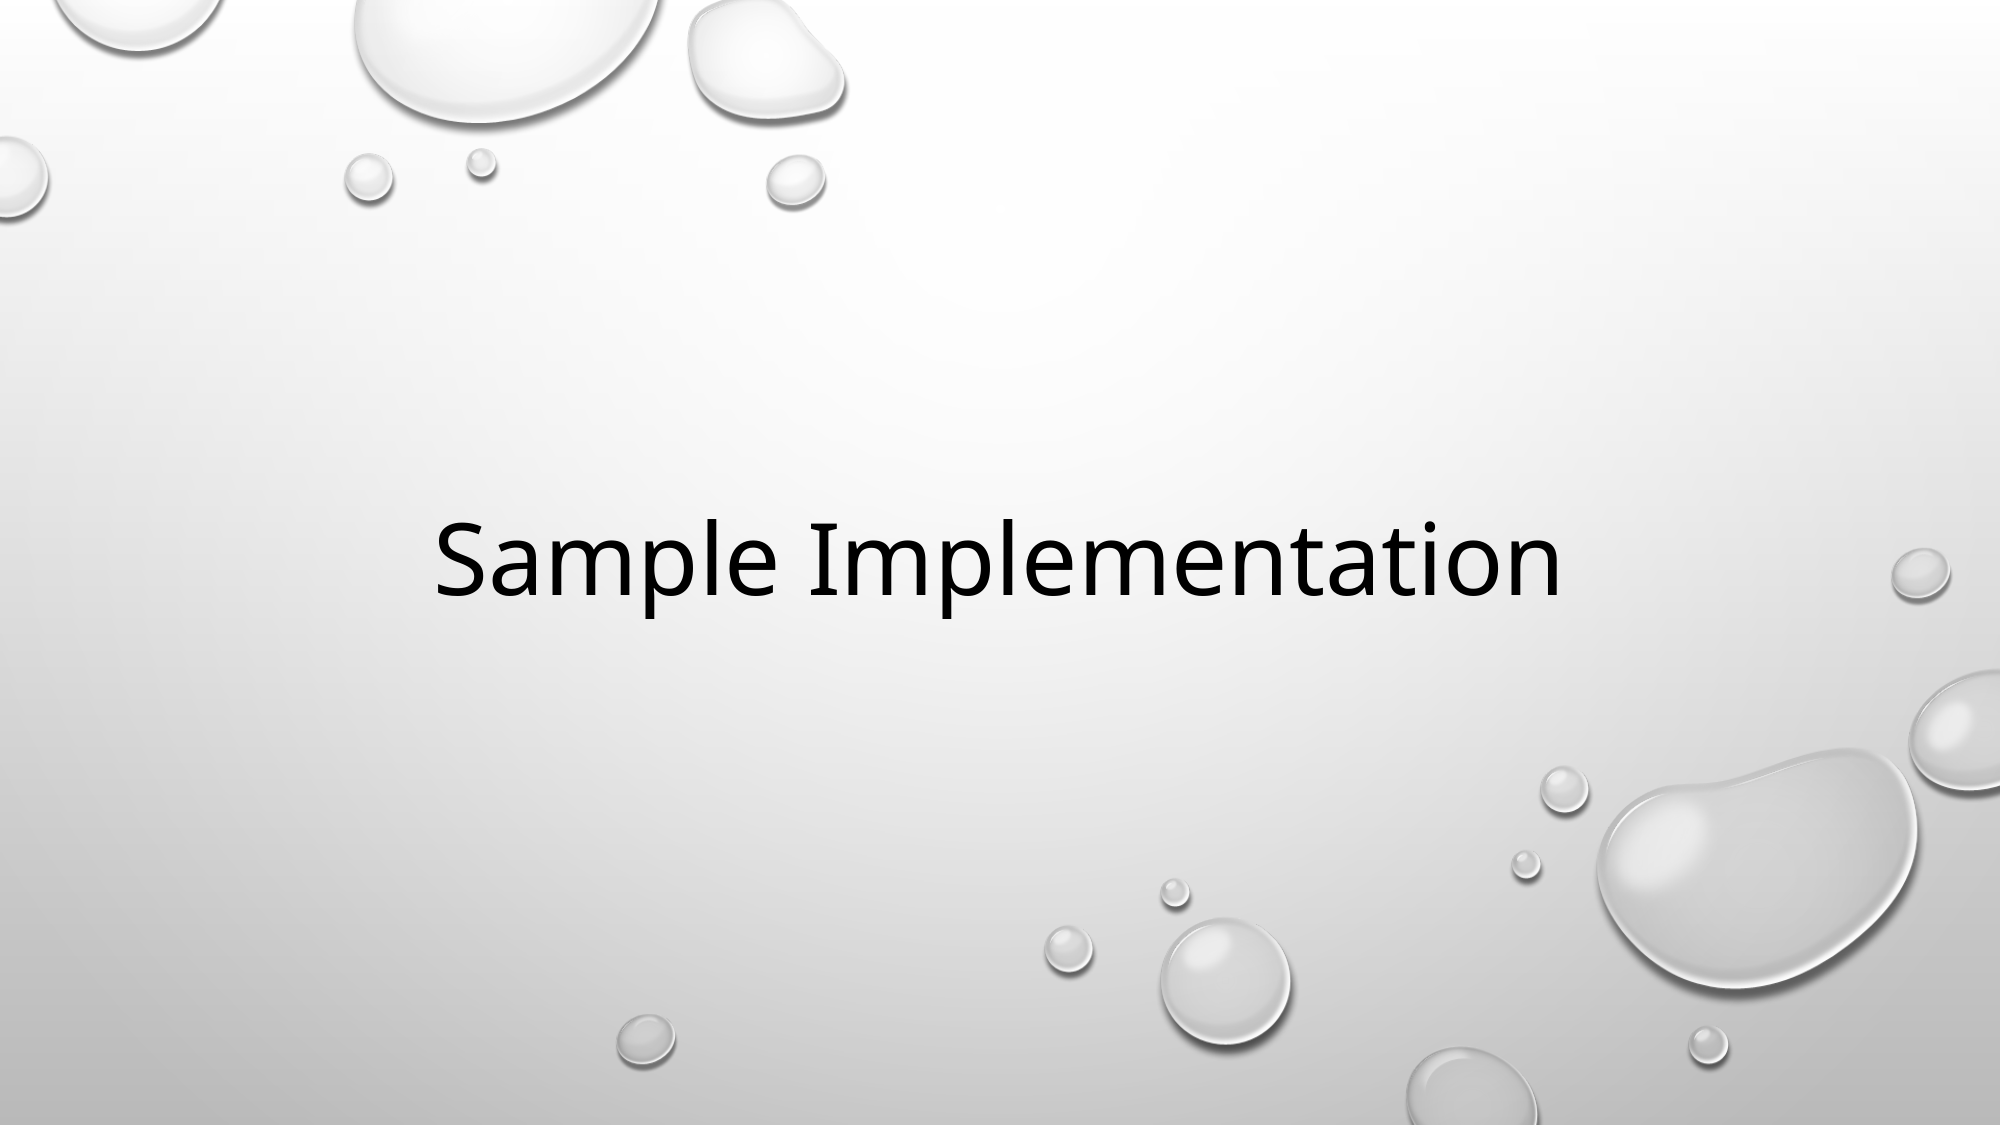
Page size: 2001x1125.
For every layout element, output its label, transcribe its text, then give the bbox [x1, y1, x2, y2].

title Sample Implementation [287, 213, 1713, 625]
picture [0, 0, 2000, 1125]
